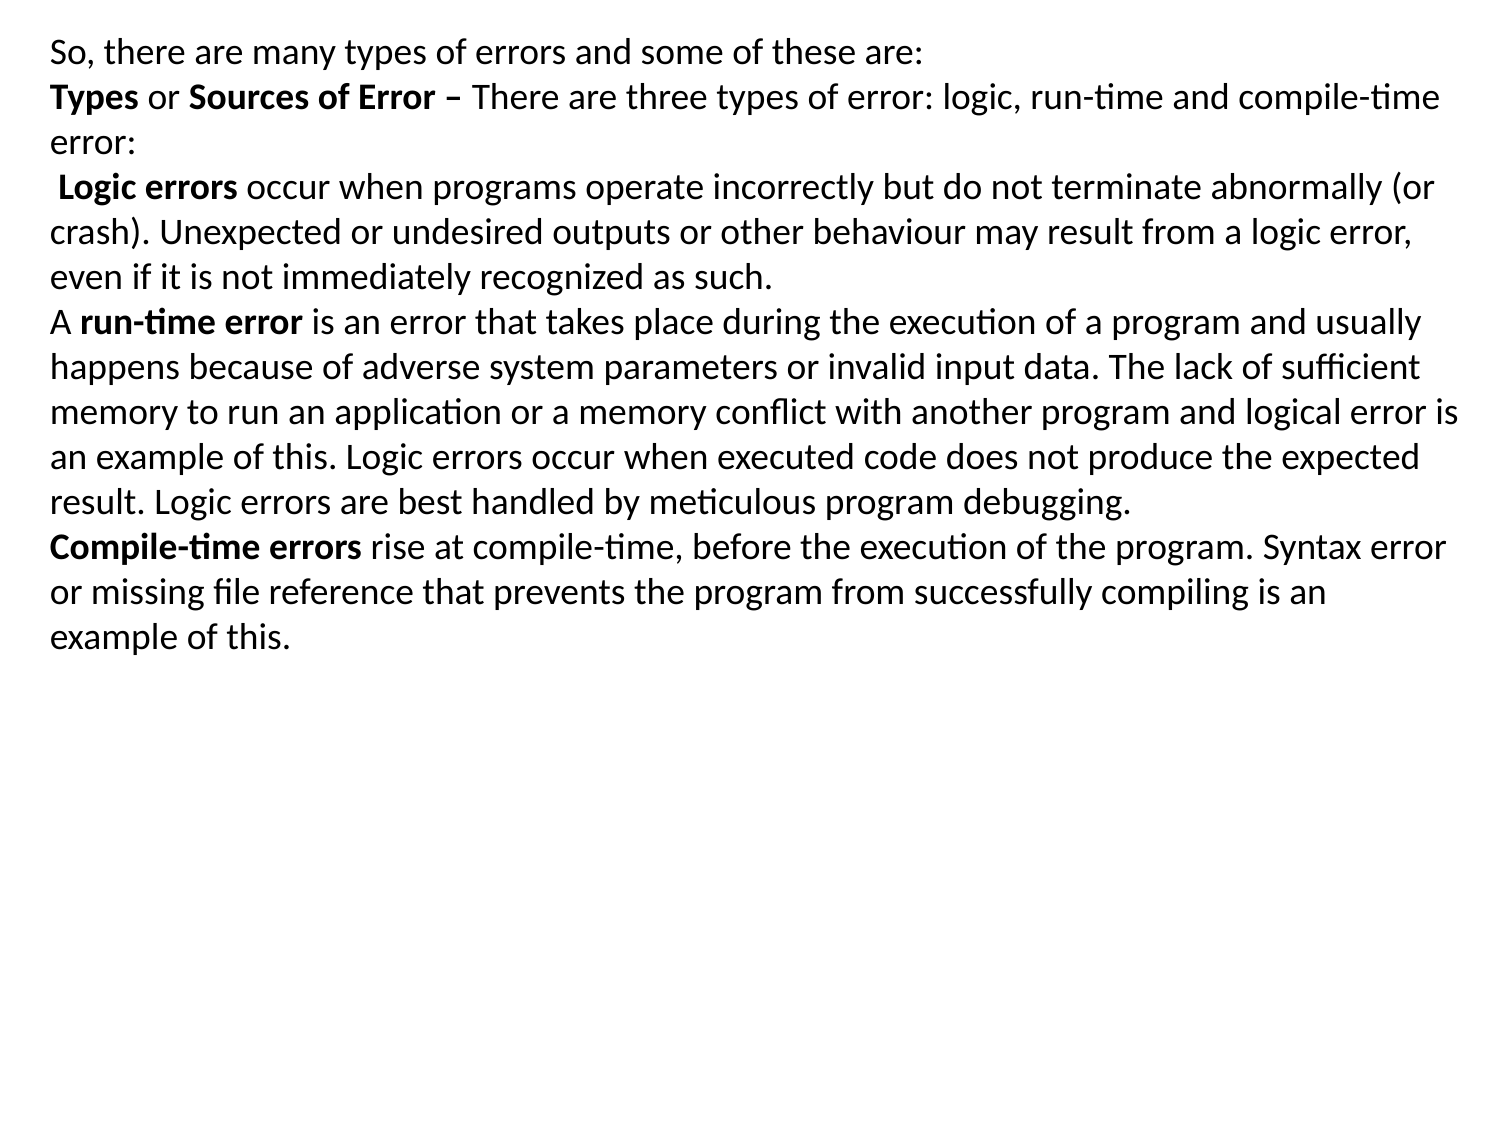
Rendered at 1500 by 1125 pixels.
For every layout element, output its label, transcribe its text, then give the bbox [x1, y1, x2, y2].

text_box So, there are many types of errors and some of these are: Types or Sources of Error – There are three types of error: logic, run-time and compile-time error: Logic errors occur when programs operate incorrectly but do not terminate abnormally (or crash). Unexpected or undesired outputs or other behaviour may result from a logic error, even if it is not immediately recognized as such. A run-time error is an error that takes place during the execution of a program and usually happens because of adverse system parameters or invalid input data. The lack of sufficient memory to run an application or a memory conflict with another program and logical error is an example of this. Logic errors occur when executed code does not produce the expected result. Logic errors are best handled by meticulous program debugging. Compile-time errors rise at compile-time, before the execution of the program. Syntax error or missing file reference that prevents the program from successfully compiling is an example of this. [35, 19, 1477, 710]
